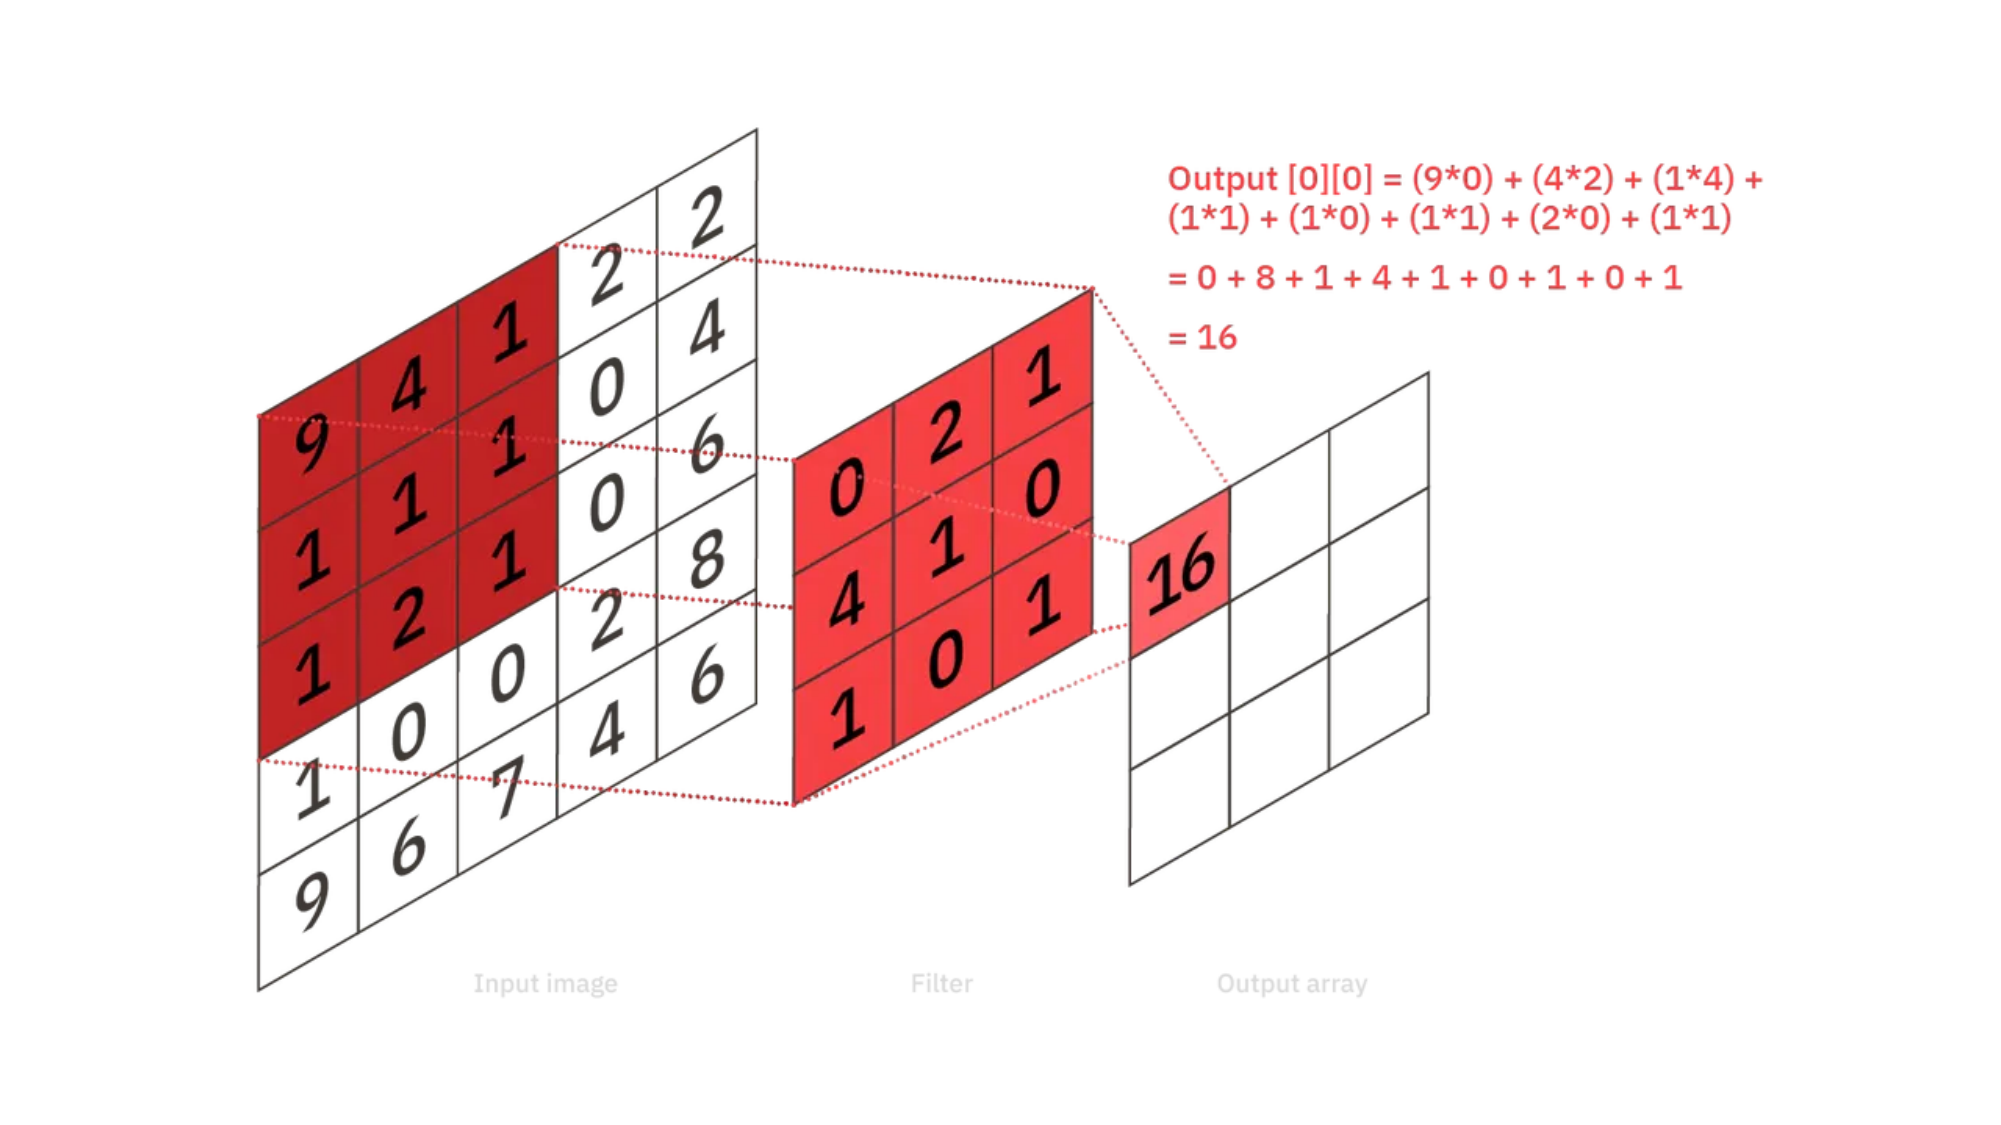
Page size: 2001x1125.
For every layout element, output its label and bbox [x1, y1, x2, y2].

picture [218, 109, 1782, 1019]
